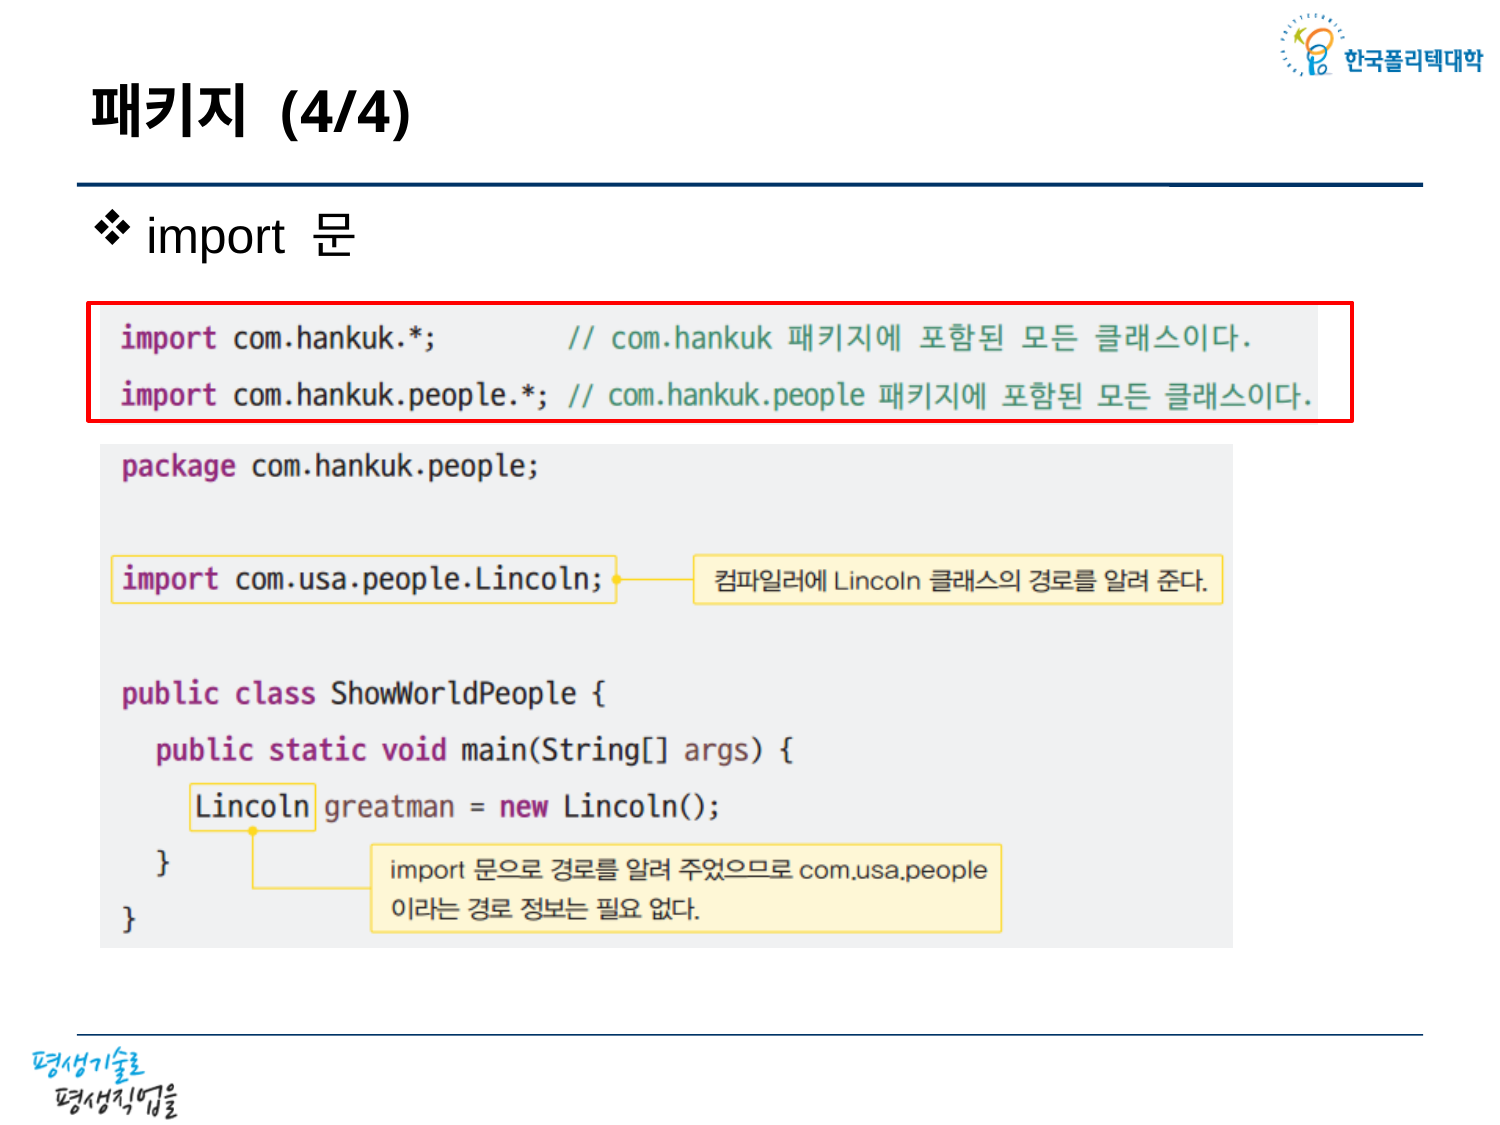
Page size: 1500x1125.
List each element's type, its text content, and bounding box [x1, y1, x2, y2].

picture [17, 1039, 226, 1122]
picture [100, 302, 1318, 425]
picture [100, 444, 1233, 949]
list import 문 [74, 196, 1424, 1006]
text_box [1318, 301, 1354, 423]
text_box [86, 301, 99, 423]
title 패키지 (4/4) [74, 44, 1426, 173]
picture [1275, 6, 1489, 84]
